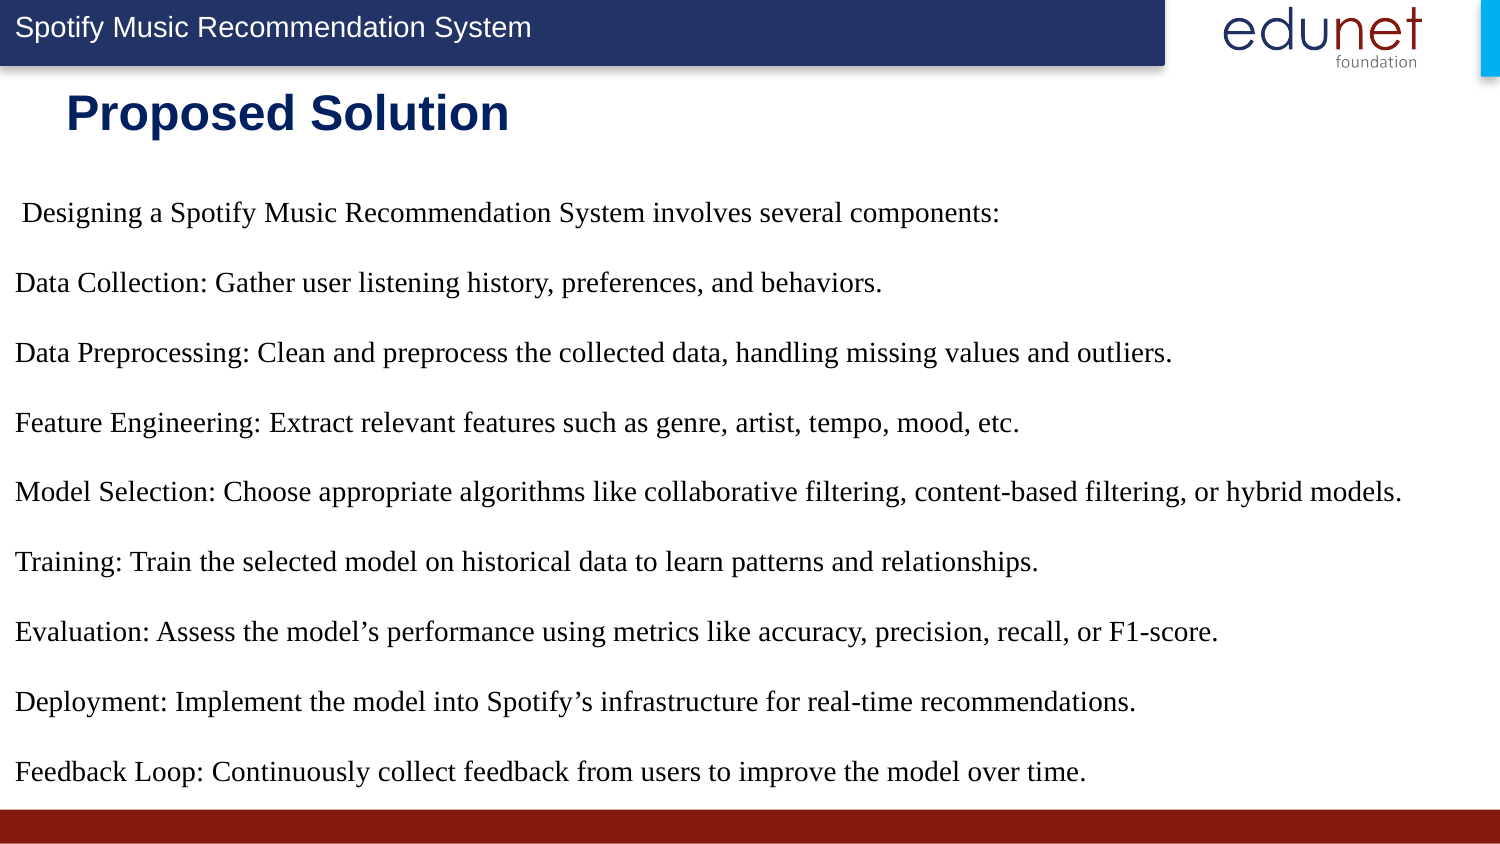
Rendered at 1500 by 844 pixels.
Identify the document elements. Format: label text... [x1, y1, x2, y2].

text_box Designing a Spotify Music Recommendation System involves several components: Data Collection: Gather user listening history, preferences, and behaviors. Data Preprocessing: Clean and preprocess the collected data, handling missing values and outliers. Feature Engineering: Extract relevant features such as genre, artist, tempo, mood, etc. Model Selection: Choose appropriate algorithms like collaborative filtering, content-based filtering, or hybrid models. Training: Train the selected model on historical data to learn patterns and relationships. Evaluation: Assess the model’s performance using metrics like accuracy, precision, recall, or F1-score. Deployment: Implement the model into Spotify’s infrastructure for real-time recommendations. Feedback Loop: Continuously collect feedback from users to improve the model over time. [0, 185, 1500, 795]
title Proposed Solution [51, 72, 1449, 185]
picture [1219, 4, 1424, 72]
